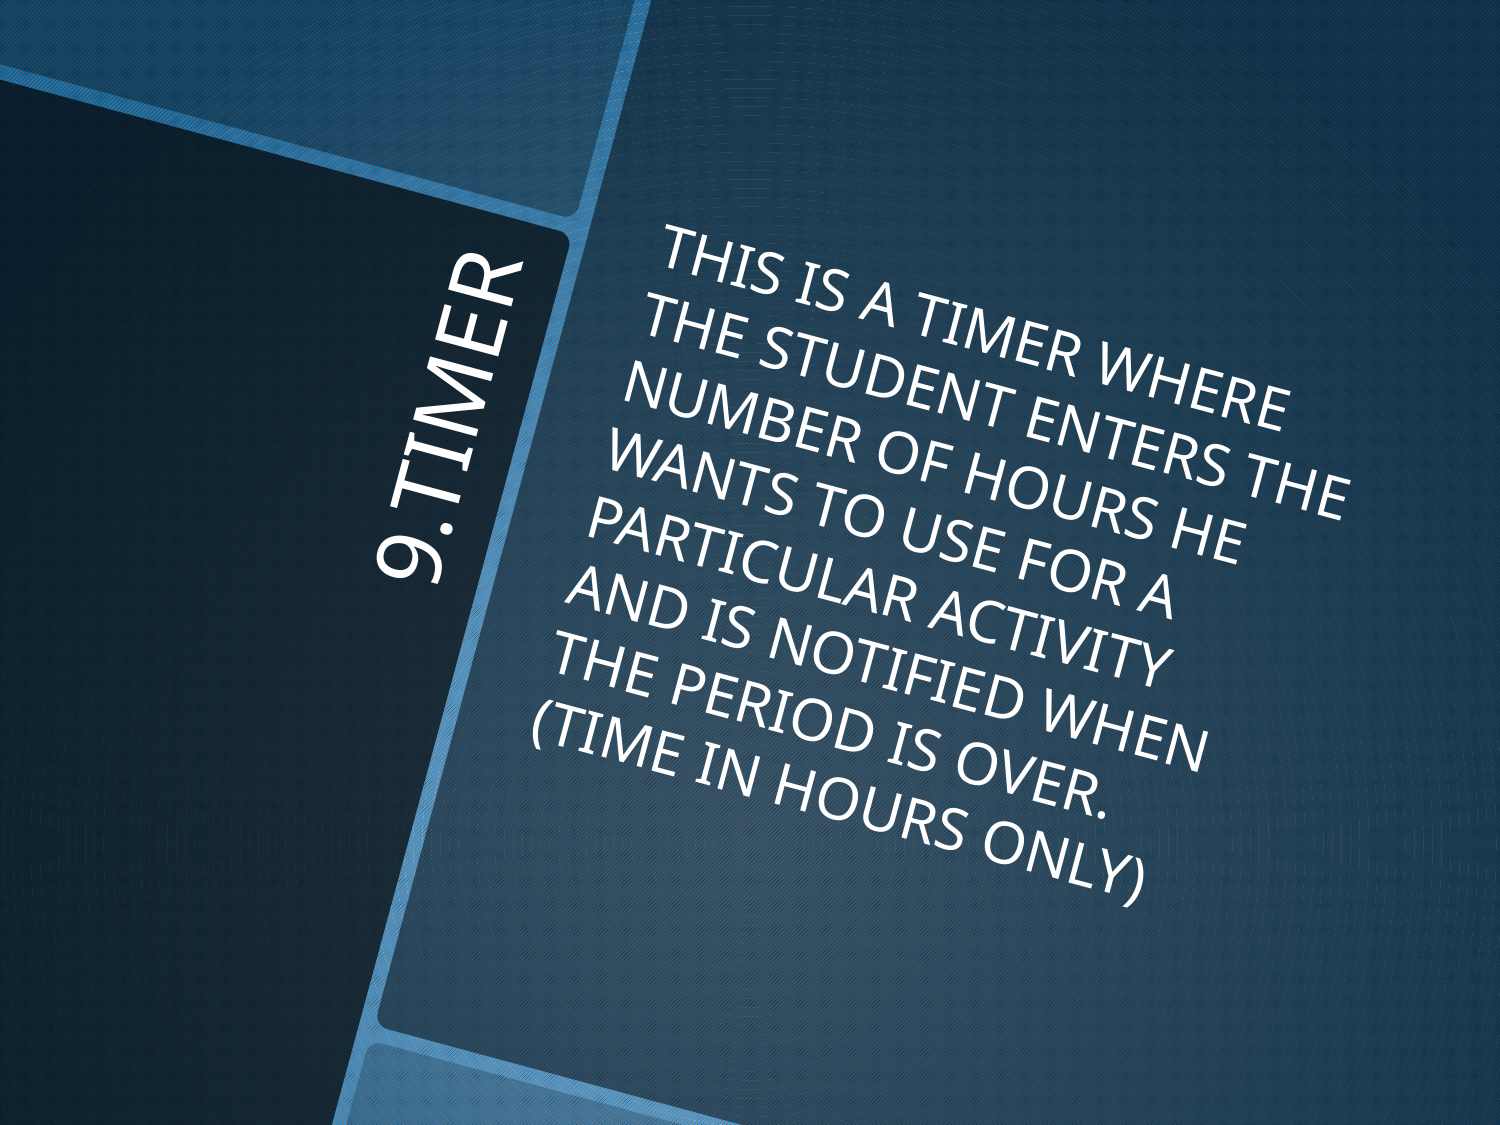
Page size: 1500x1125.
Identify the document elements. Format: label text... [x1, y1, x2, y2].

title 9.TIMER [69, 181, 554, 1056]
list THIS IS A TIMER WHERE THE STUDENT ENTERS THE NUMBER OF HOURS HE WANTS TO USE FOR A PARTICULAR ACTIVITY AND IS NOTIFIED WHEN THE PERIOD IS OVER.(TIME IN HOURS ONLY) [475, 72, 1430, 1076]
